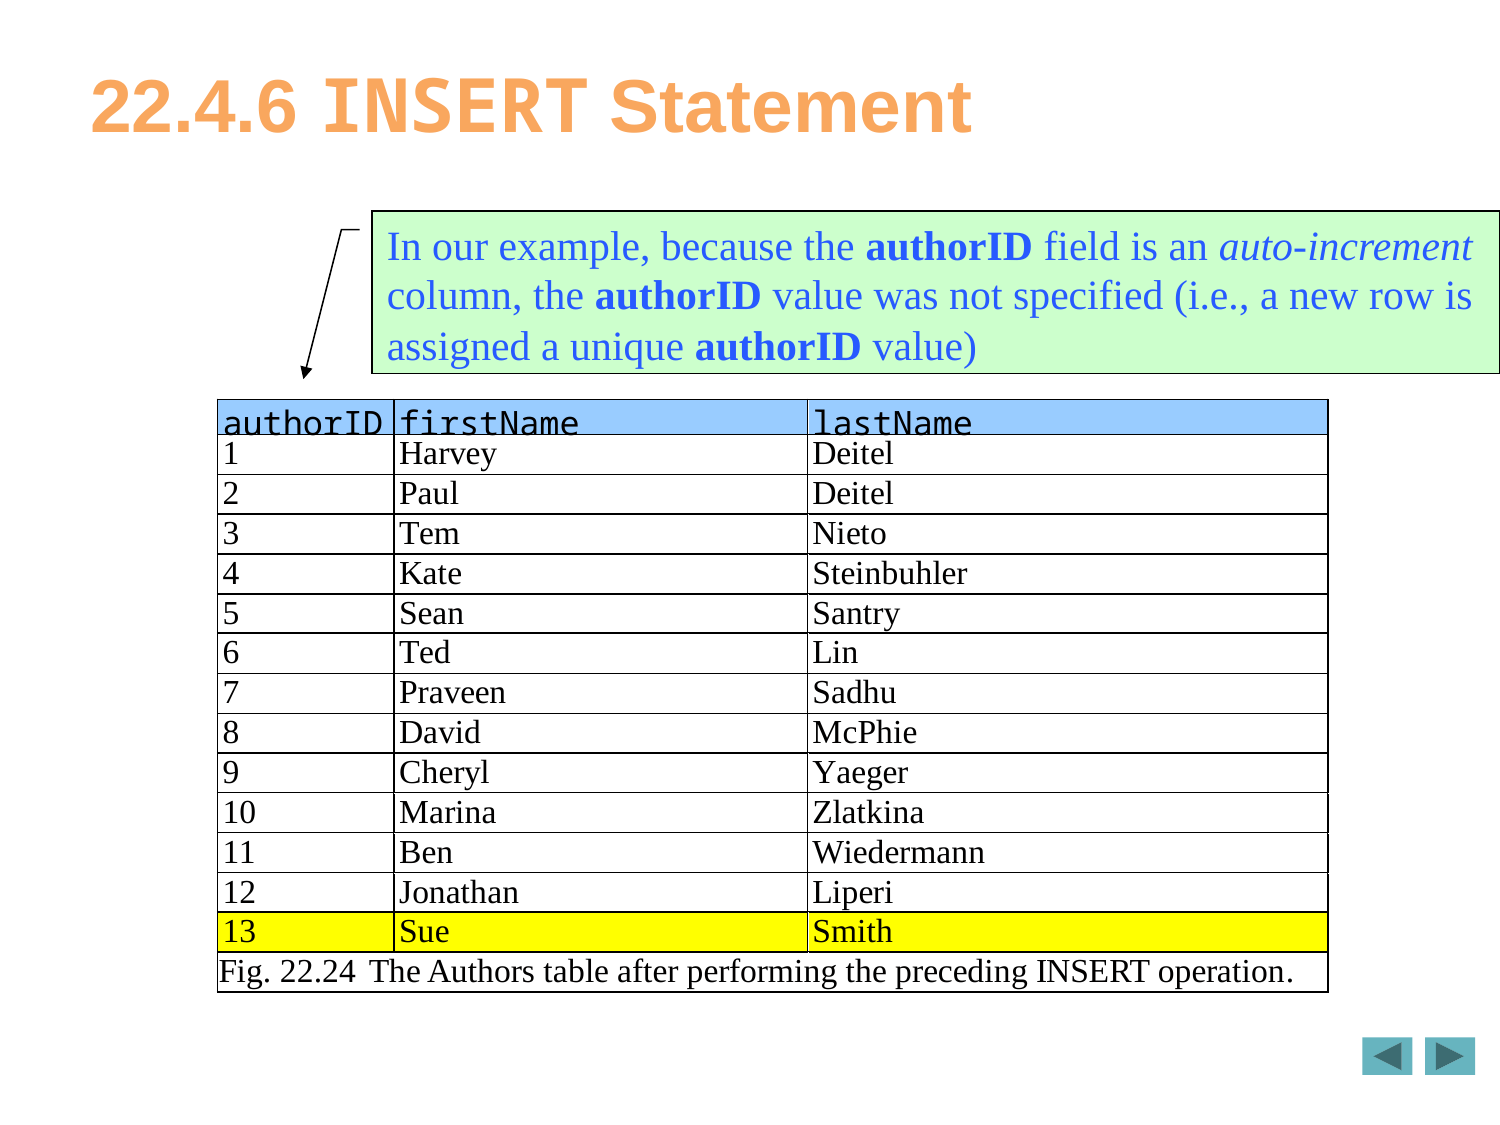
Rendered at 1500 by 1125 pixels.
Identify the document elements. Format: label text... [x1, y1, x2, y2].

text_box In our example, because the authorID field is an auto-increment column, the authorID value was not specified (i.e., a new row is assigned a unique authorID value) [300, 229, 360, 380]
title 22.4.6 INSERT Statement [75, 12, 1425, 200]
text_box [135, 398, 1411, 1107]
text_box In our example, because the authorID field is an auto-increment column, the authorID value was not specified (i.e., a new row is assigned a unique authorID value) [372, 210, 1500, 374]
